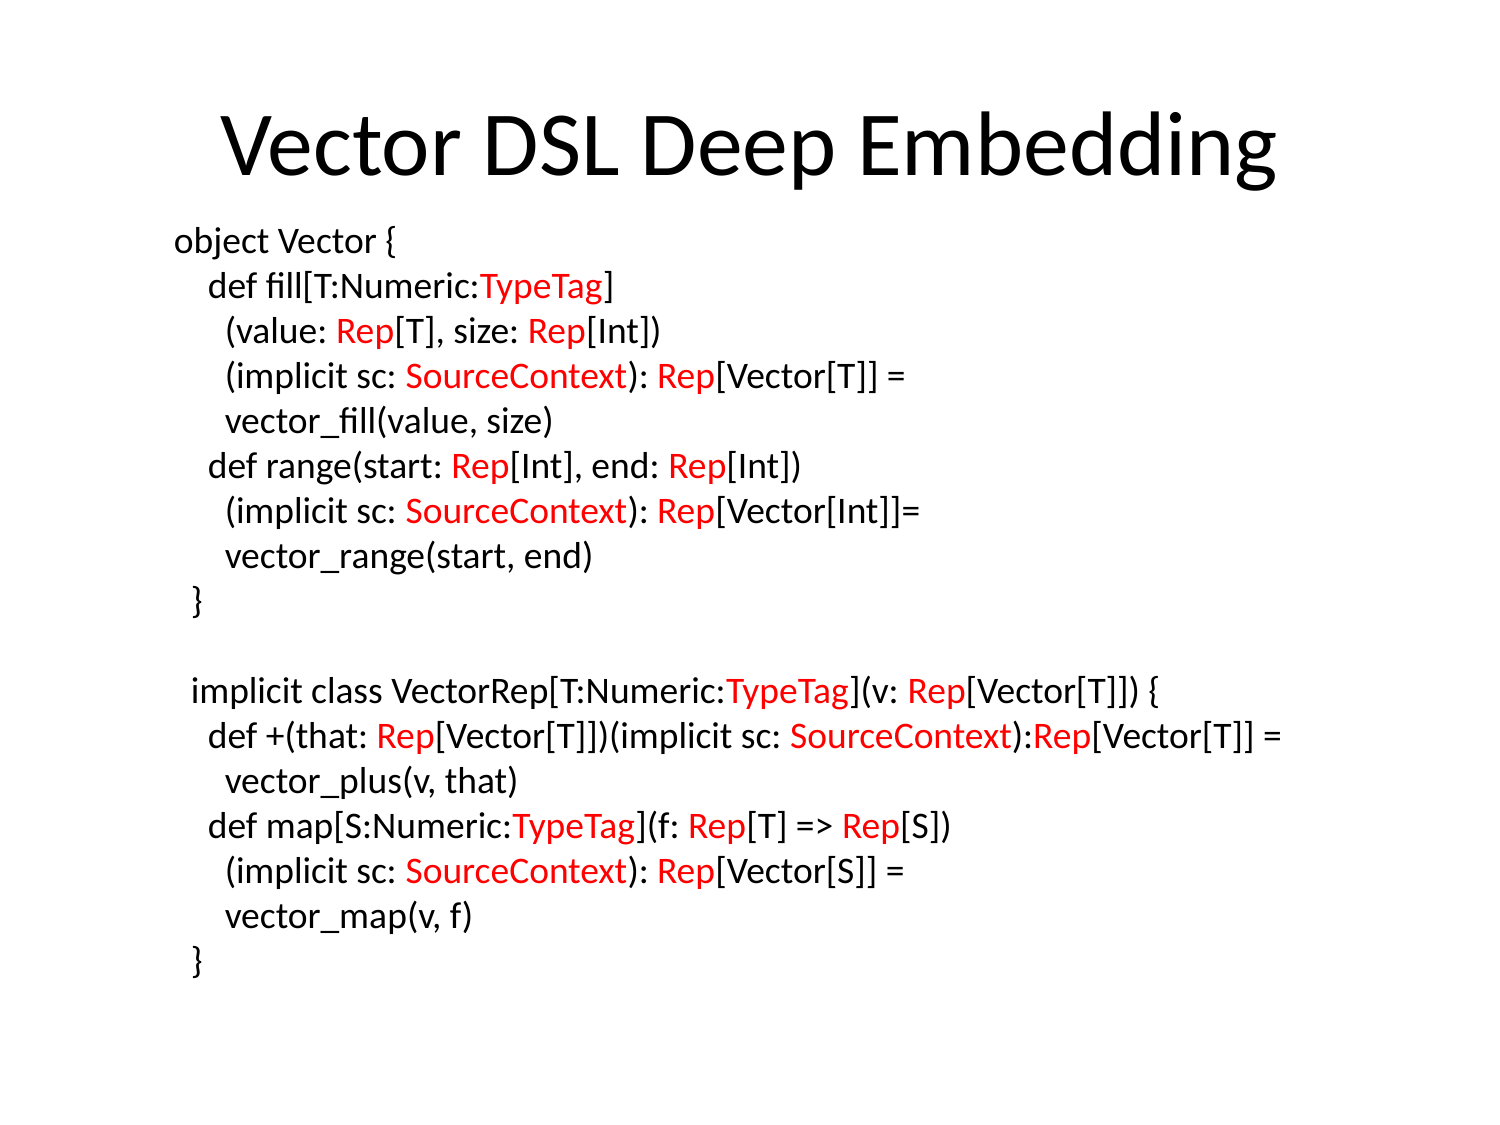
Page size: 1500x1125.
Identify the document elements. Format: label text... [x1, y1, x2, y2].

title Vector DSL Deep Embedding [75, 45, 1425, 233]
text_box object Vector { def fill[T:Numeric:TypeTag] (value: Rep[T], size: Rep[Int]) (implicit sc: SourceContext): Rep[Vector[T]] = vector_fill(value, size) def range(start: Rep[Int], end: Rep[Int]) (implicit sc: SourceContext): Rep[Vector[Int]]= vector_range(start, end) } implicit class VectorRep[T:Numeric:TypeTag](v: Rep[Vector[T]]) { def +(that: Rep[Vector[T]])(implicit sc: SourceContext):Rep[Vector[T]] = vector_plus(v, that) def map[S:Numeric:TypeTag](f: Rep[T] => Rep[S]) (implicit sc: SourceContext): Rep[Vector[S]] = vector_map(v, f) } [159, 208, 1410, 989]
